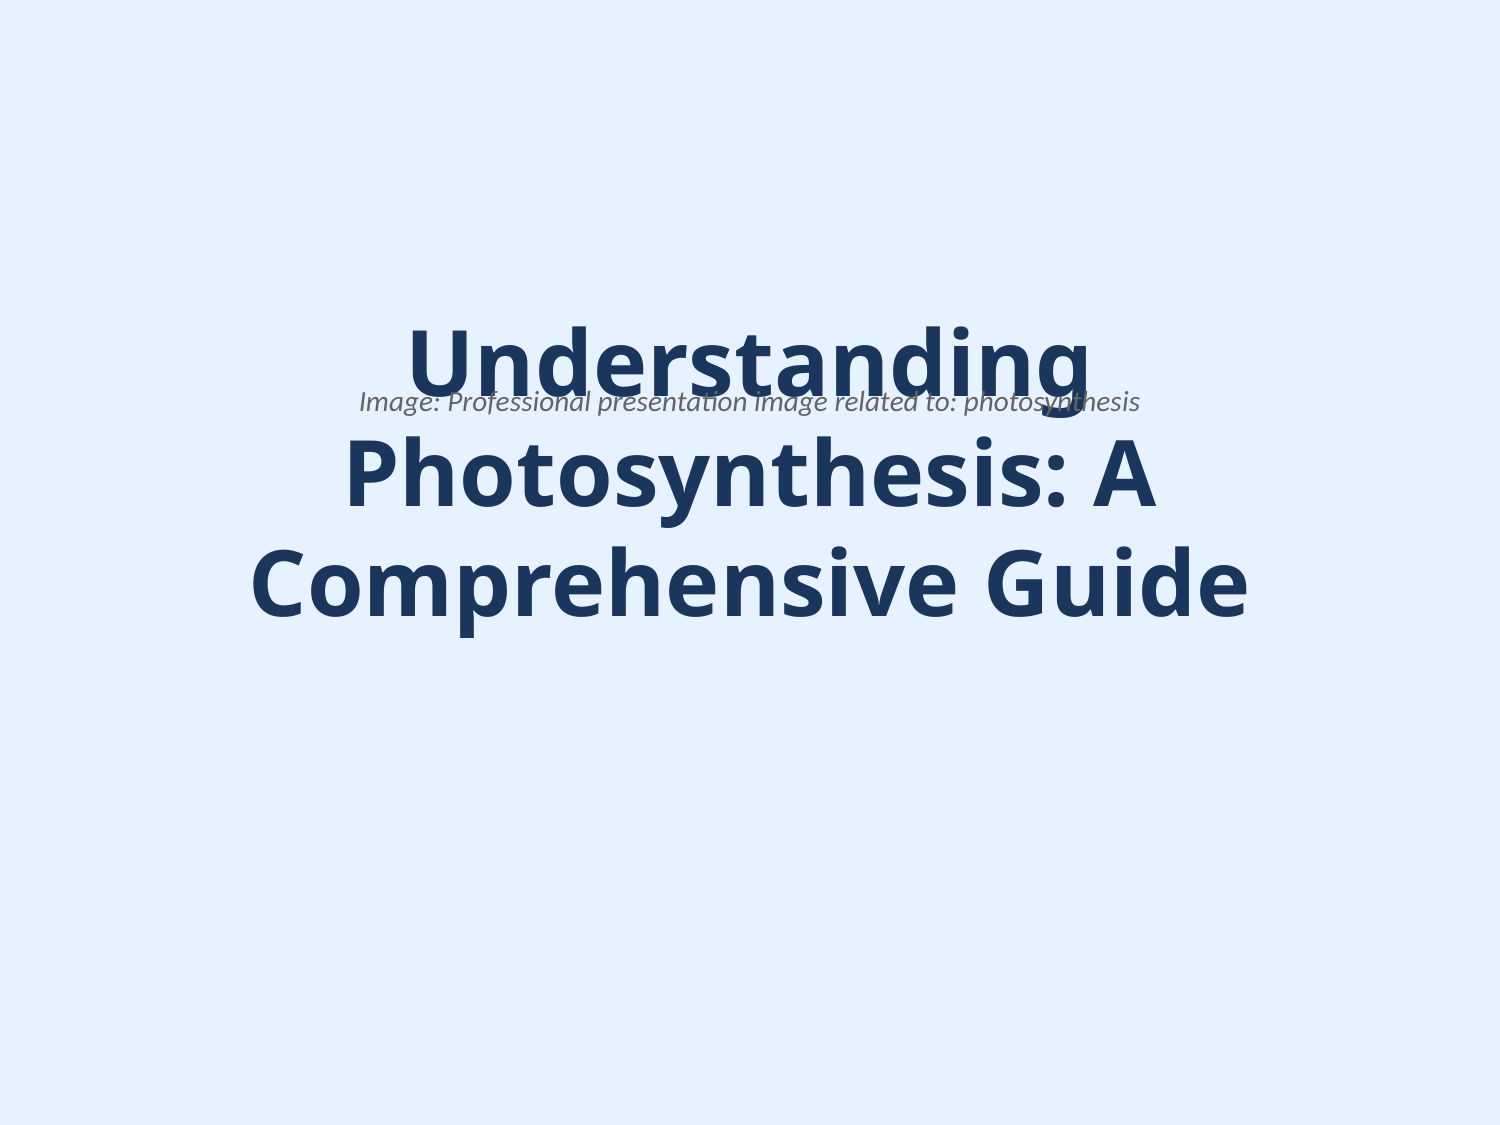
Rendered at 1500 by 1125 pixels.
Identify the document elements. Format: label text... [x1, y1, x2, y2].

text_box Image: Professional presentation image related to: photosynthesis [343, 374, 1156, 425]
title Understanding Photosynthesis: A Comprehensive Guide [112, 349, 1388, 591]
